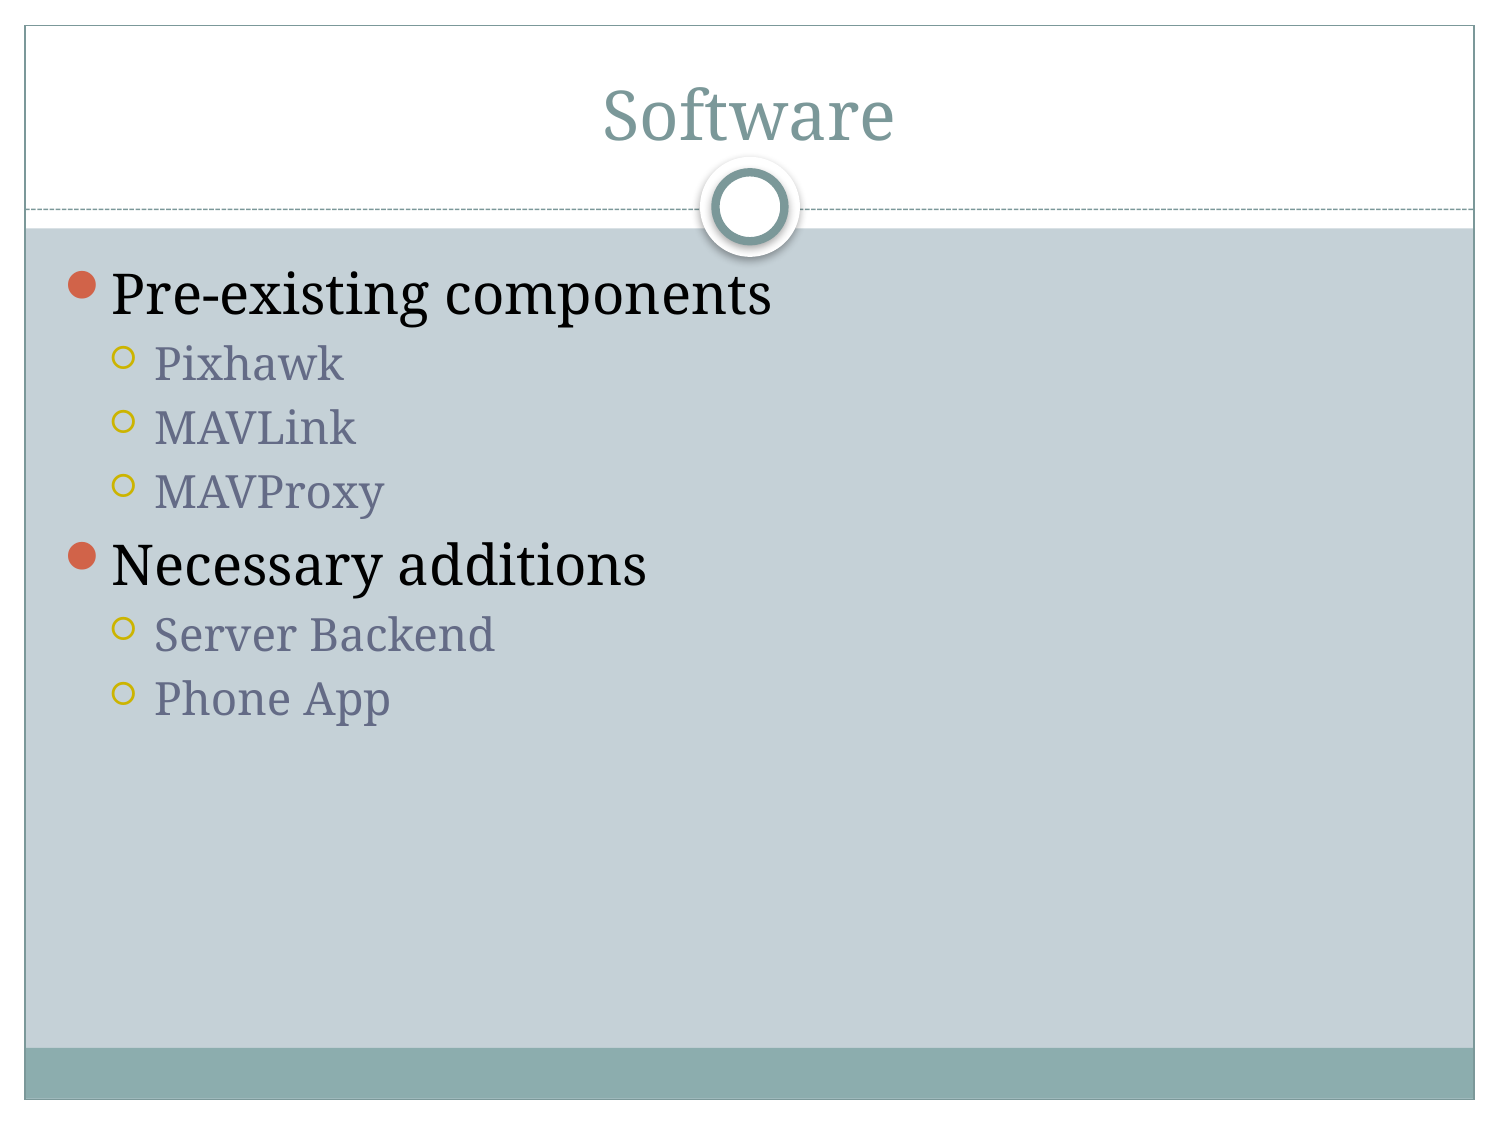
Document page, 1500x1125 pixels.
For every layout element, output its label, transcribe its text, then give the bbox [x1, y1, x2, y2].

title Software [49, 37, 1450, 162]
list Pre-existing components Pixhawk MAVLink MAVProxy Necessary additions Server Backend Phone App [49, 250, 1445, 1001]
